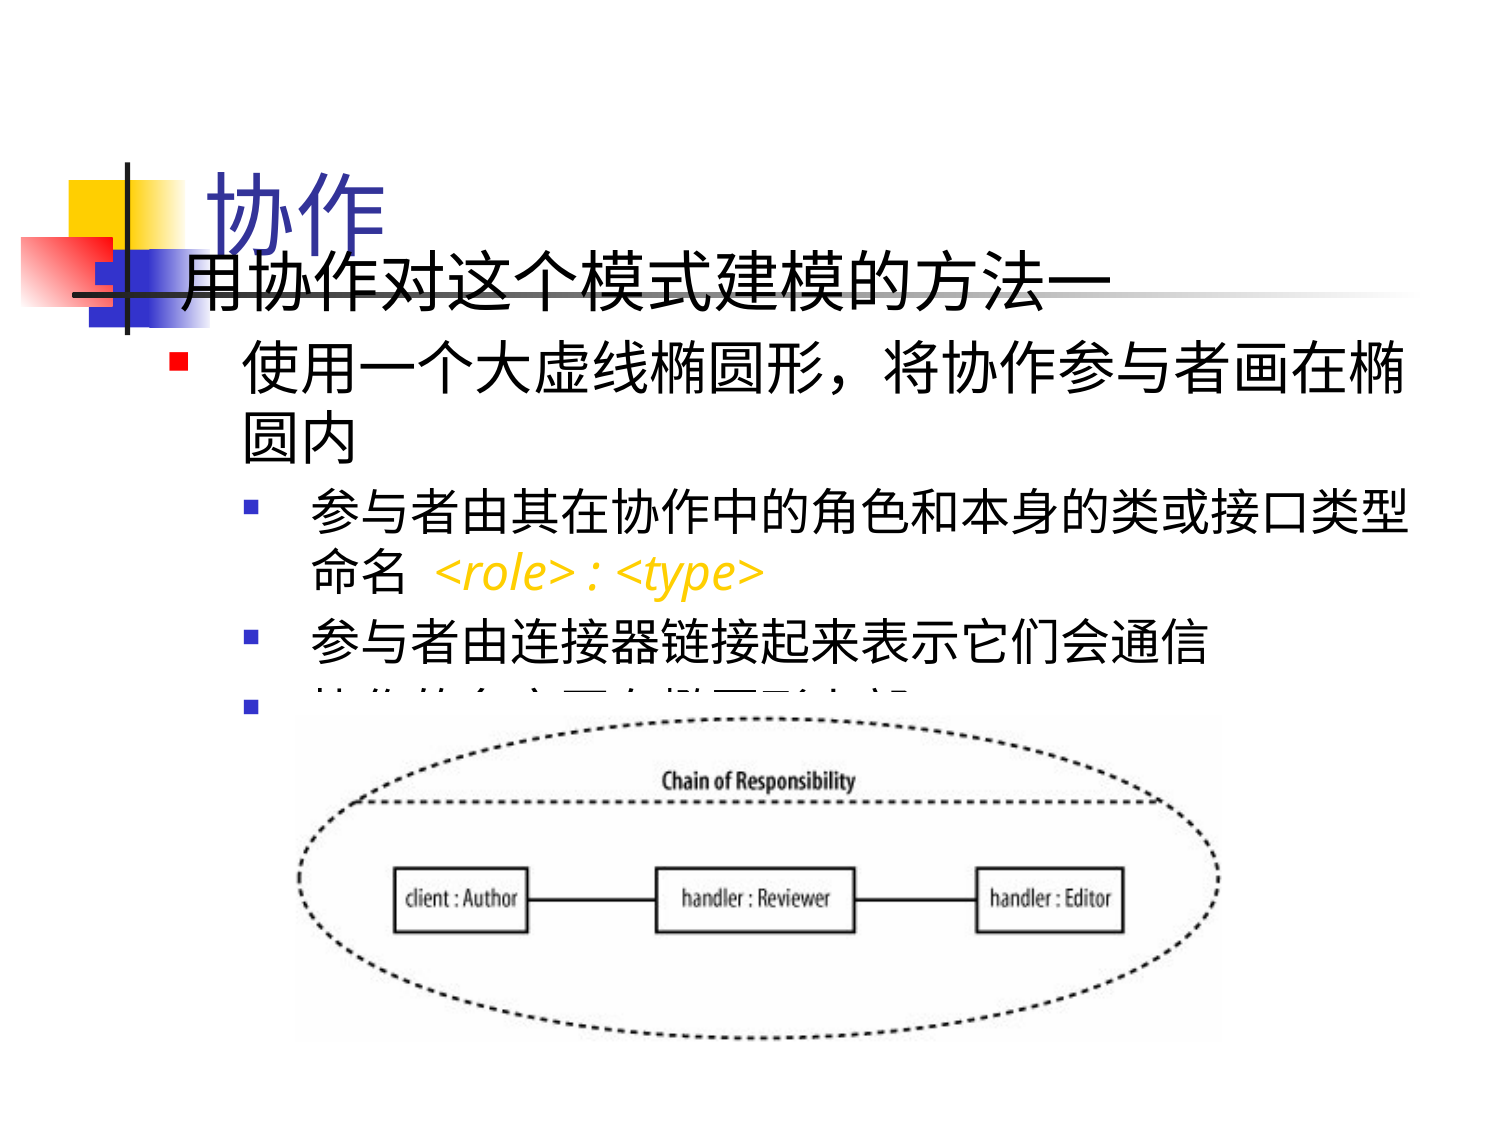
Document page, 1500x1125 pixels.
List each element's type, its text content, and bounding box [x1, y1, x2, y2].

picture [265, 692, 1235, 1062]
title 协作 [188, 34, 1468, 276]
list 用协作对这个模式建模的方法一 使用一个大虚线椭圆形，将协作参与者画在椭圆内 参与者由其在协作中的角色和本身的类或接口类型命名 <role> : <type> 参与者由连接器链接起来表示它们会通信 协作的名字写在椭圆形上部 [76, 231, 1428, 646]
